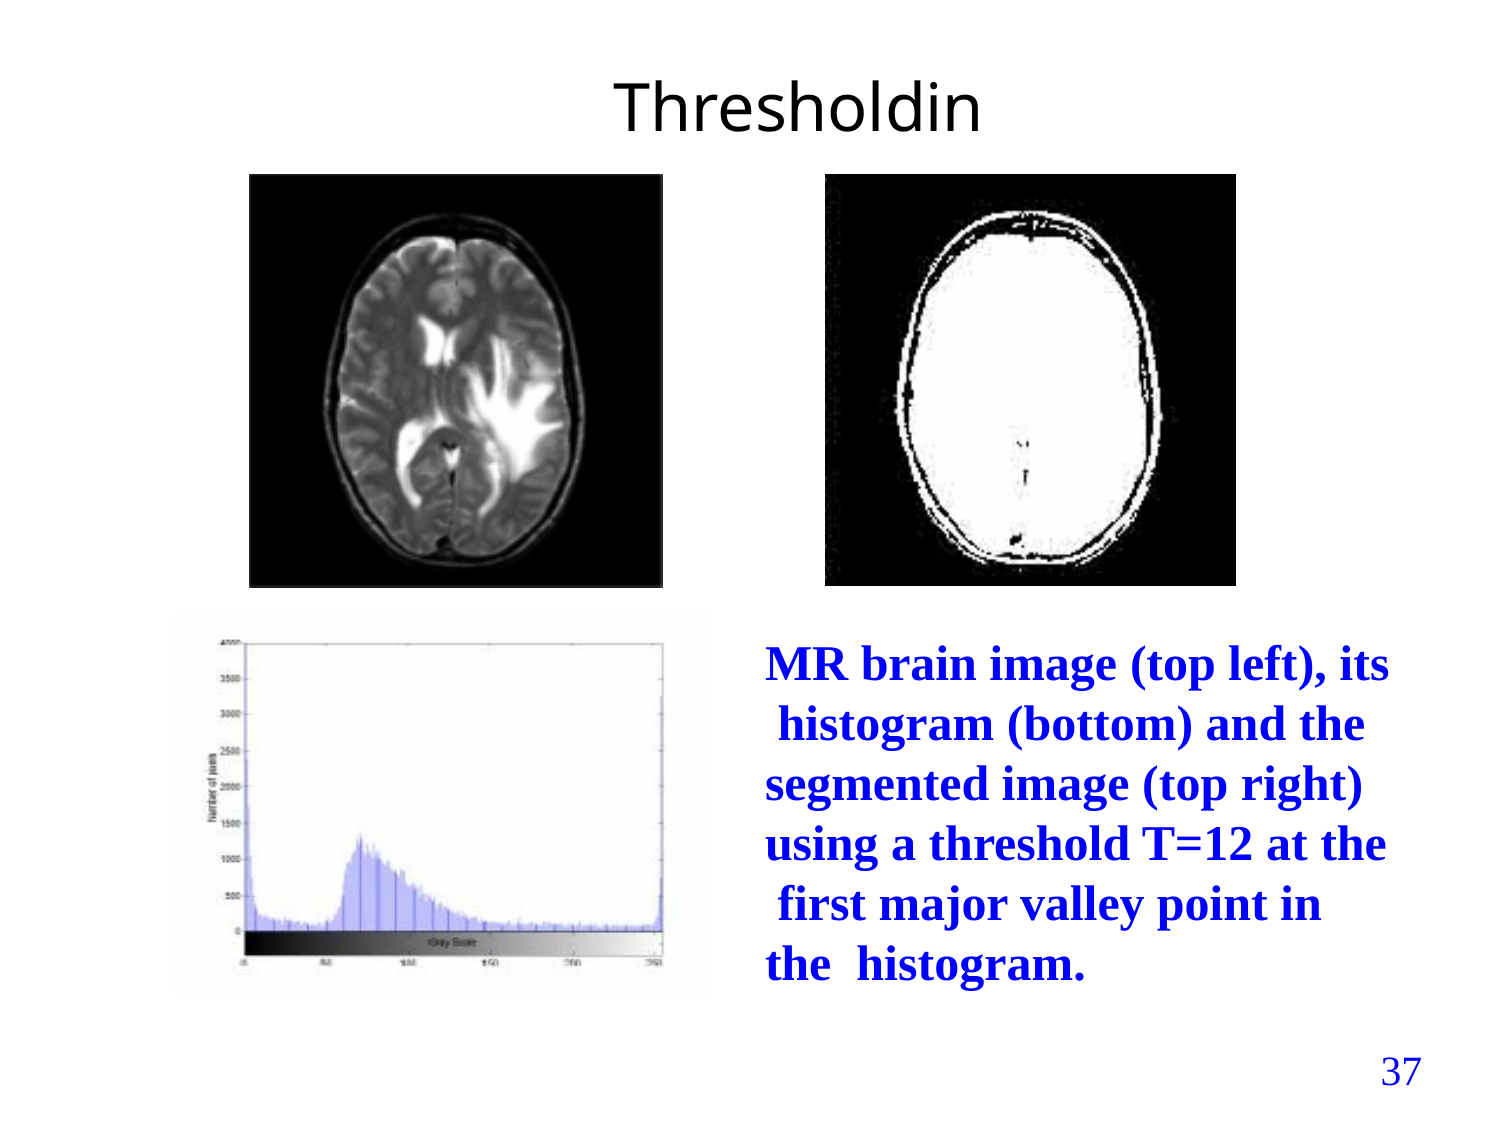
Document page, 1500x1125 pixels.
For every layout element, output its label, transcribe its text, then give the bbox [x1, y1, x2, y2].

slide_number 37 [1374, 1045, 1429, 1125]
picture [824, 174, 1236, 586]
text_box MR brain image (top left), its histogram (bottom) and the segmented image (top right) using a threshold T=12 at the first major valley point in the histogram. [762, 628, 1394, 991]
picture [249, 174, 663, 588]
title Thresholding [499, 62, 1001, 253]
picture [174, 612, 713, 997]
